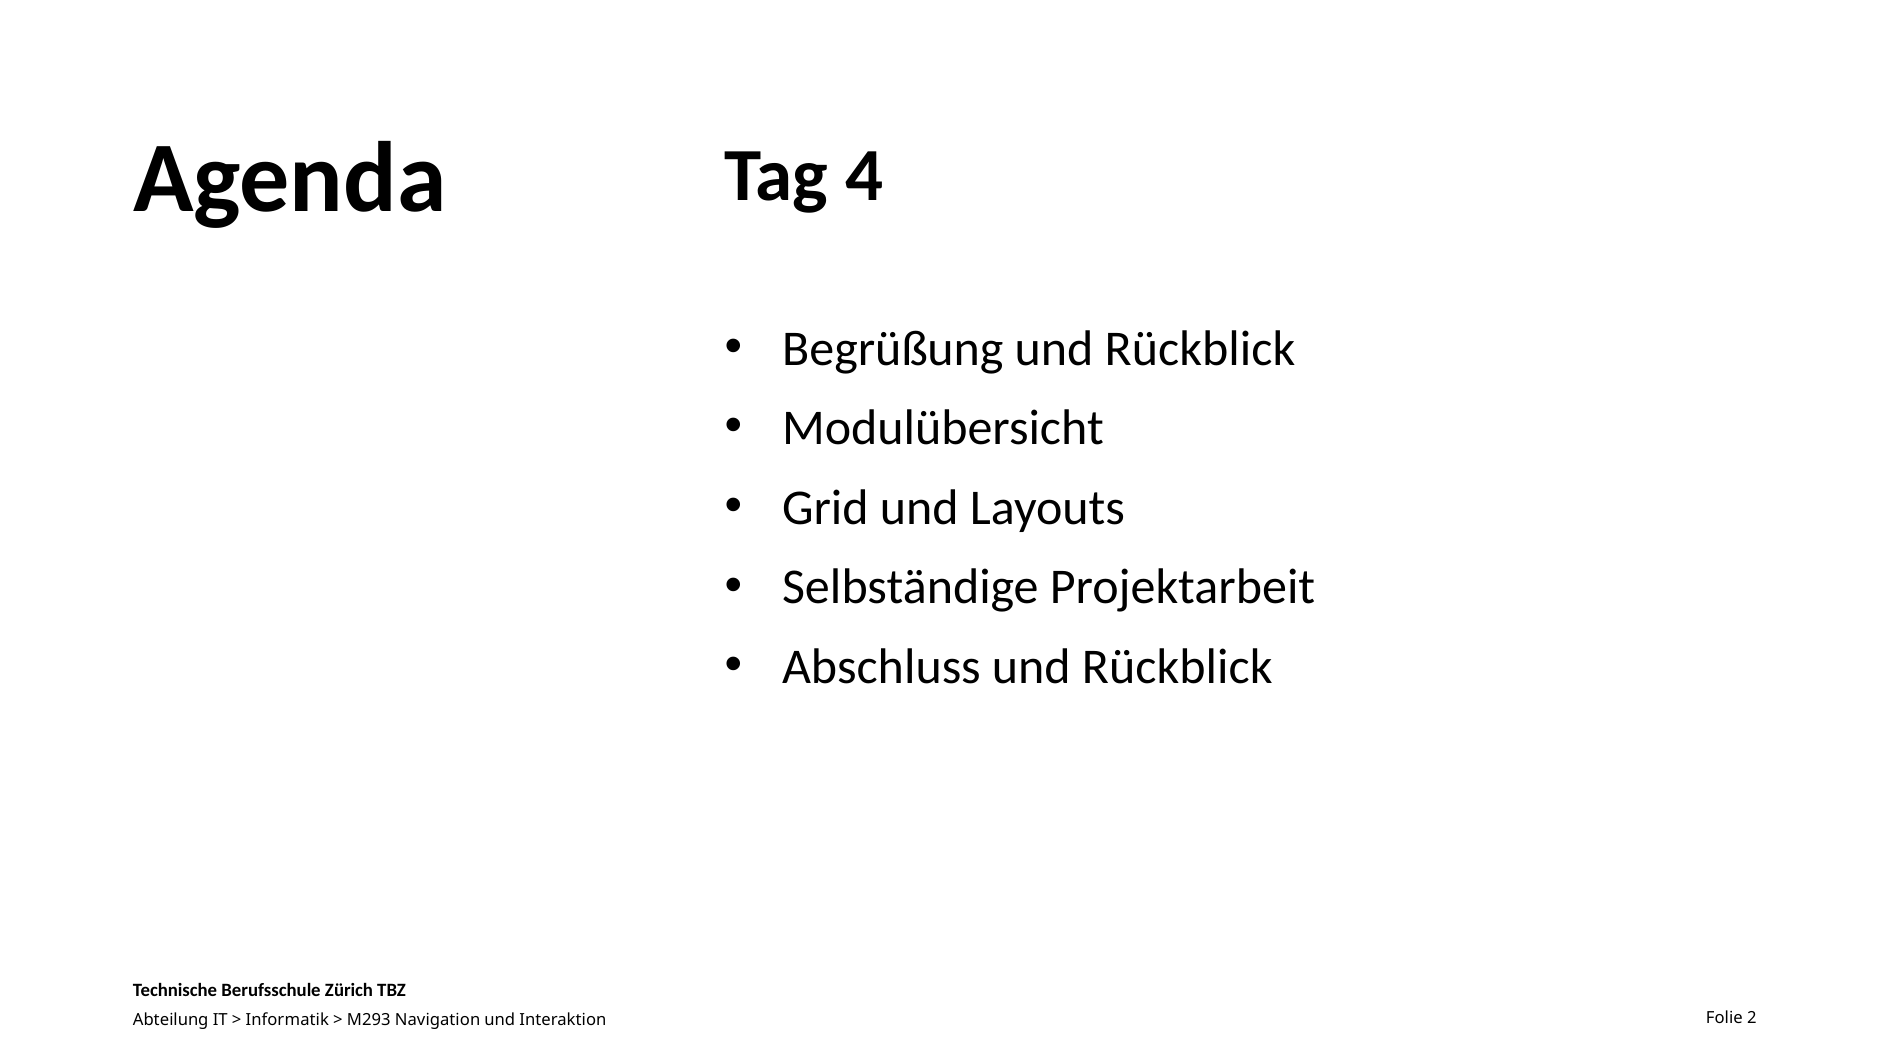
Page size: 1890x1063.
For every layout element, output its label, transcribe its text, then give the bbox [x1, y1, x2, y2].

list Tag 4 Begrüßung und Rückblick Modulübersicht Grid und Layouts Selbständige Projektarbeit Abschluss und Rückblick [708, 118, 1772, 945]
footer Abteilung IT > Informatik > M293 Navigation und Interaktion [118, 1003, 944, 1034]
slide_number Folie 2 [944, 1003, 1772, 1034]
title Agenda [118, 118, 650, 355]
